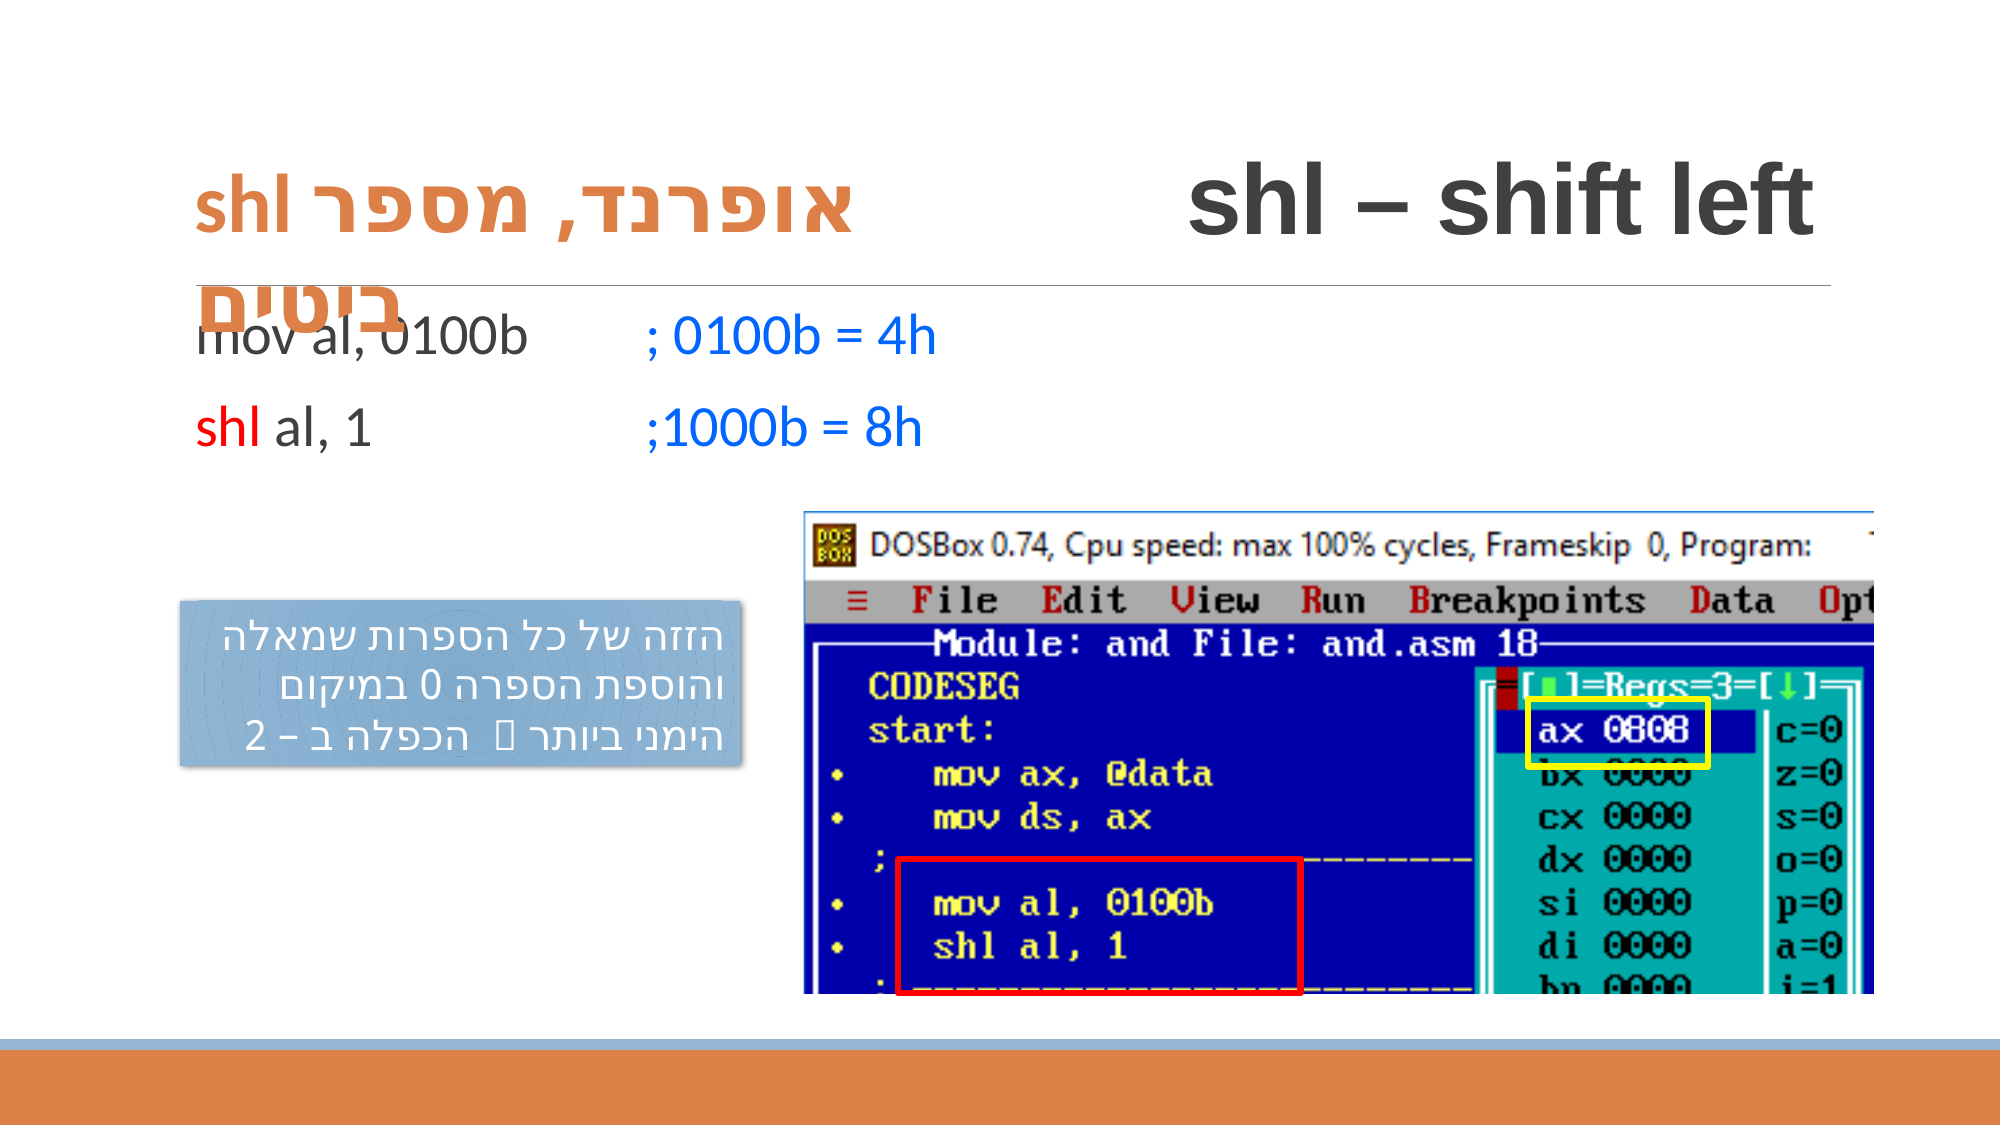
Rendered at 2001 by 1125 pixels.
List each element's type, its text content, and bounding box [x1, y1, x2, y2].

title shl – shift left [1163, 47, 1830, 263]
list mov al, 0100b ; 0100b = 4h shl al, 1 ;1000b = 8h [180, 357, 961, 499]
text_box shl אופרנד, מספר ביטים [179, 141, 1036, 357]
picture [802, 510, 1875, 994]
text_box הזזה של כל הספרות שמאלה והוספת הספרה 0 במיקום הימני ביותר  הכפלה ב – 2 [179, 600, 741, 766]
